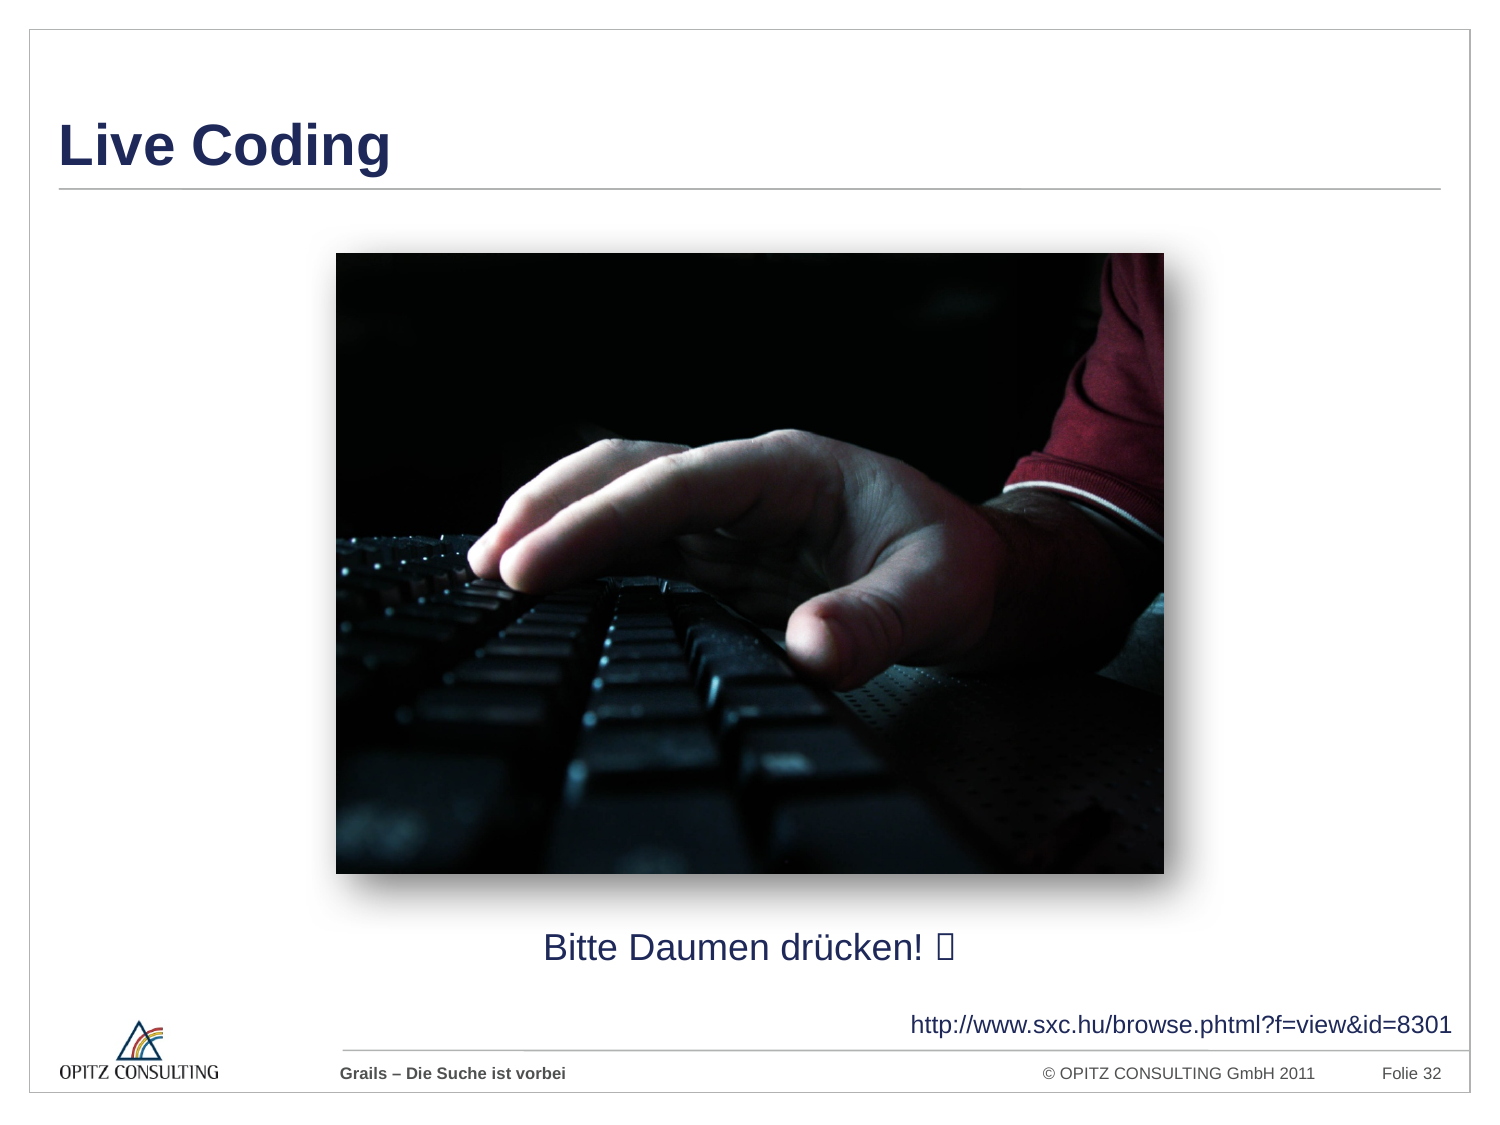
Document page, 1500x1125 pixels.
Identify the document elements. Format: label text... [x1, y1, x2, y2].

text_box Bitte Daumen drücken!  [528, 915, 972, 976]
title Live Coding [59, 35, 1442, 178]
text_box http://www.sxc.hu/browse.phtml?f=view&id=8301 [895, 1001, 1470, 1046]
picture [60, 1019, 218, 1079]
picture [336, 253, 1164, 875]
